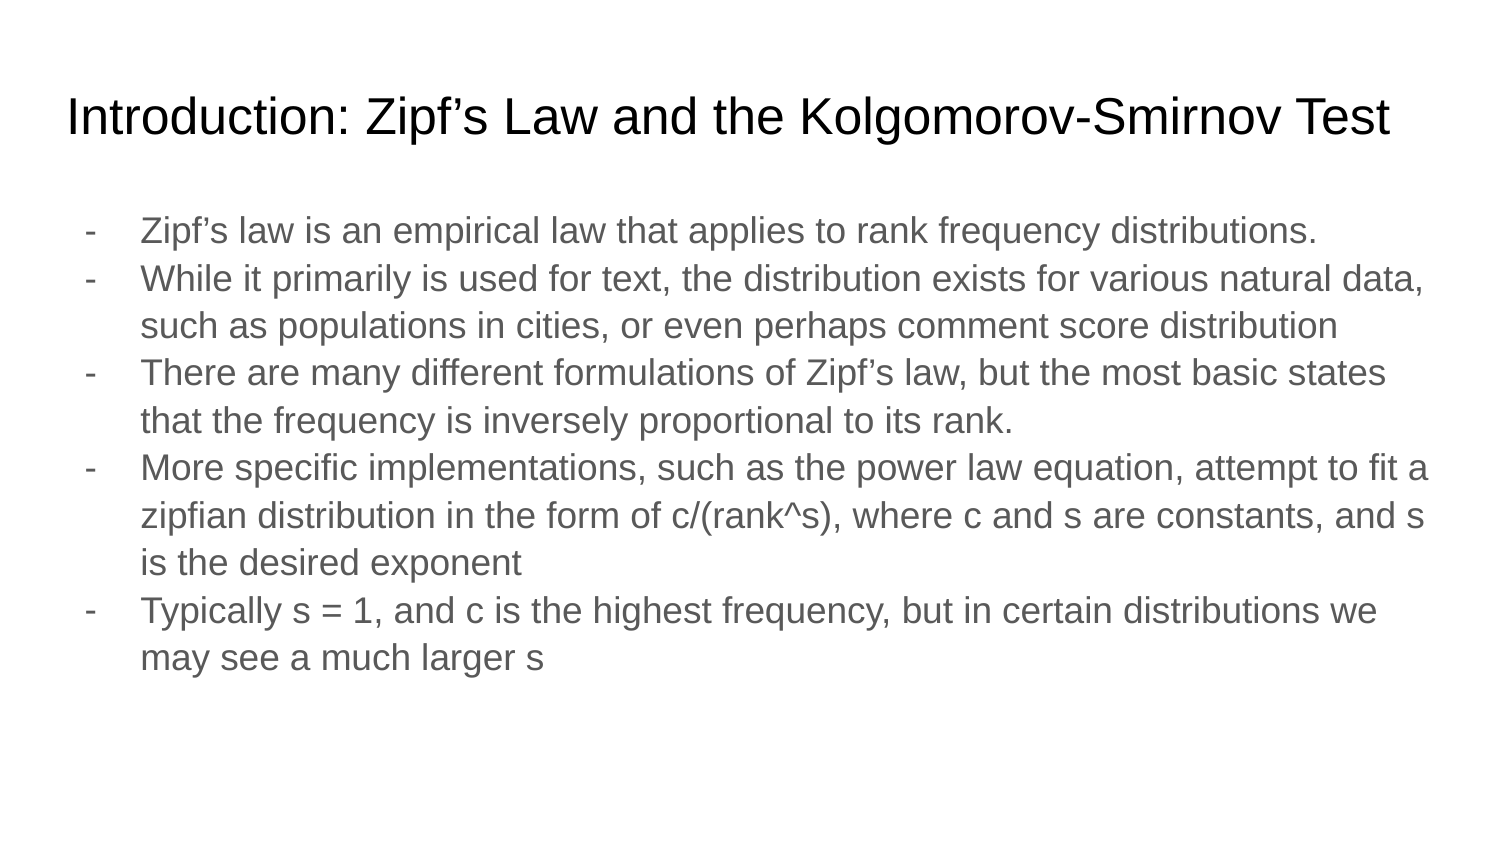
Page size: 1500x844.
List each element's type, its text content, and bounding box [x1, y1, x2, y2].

title Introduction: Zipf’s Law and the Kolgomorov-Smirnov Test [51, 72, 1449, 167]
list Zipf’s law is an empirical law that applies to rank frequency distributions. While it primarily is used for text, the distribution exists for various natural data, such as populations in cities, or even perhaps comment score distribution There are many different formulations of Zipf’s law, but the most basic states that the frequency is inversely proportional to its rank. More specific implementations, such as the power law equation, attempt to fit a zipfian distribution in the form of c/(rank^s), where c and s are constants, and s is the desired exponent Typically s = 1, and c is the highest frequency, but in certain distributions we may see a much larger s [51, 189, 1449, 750]
